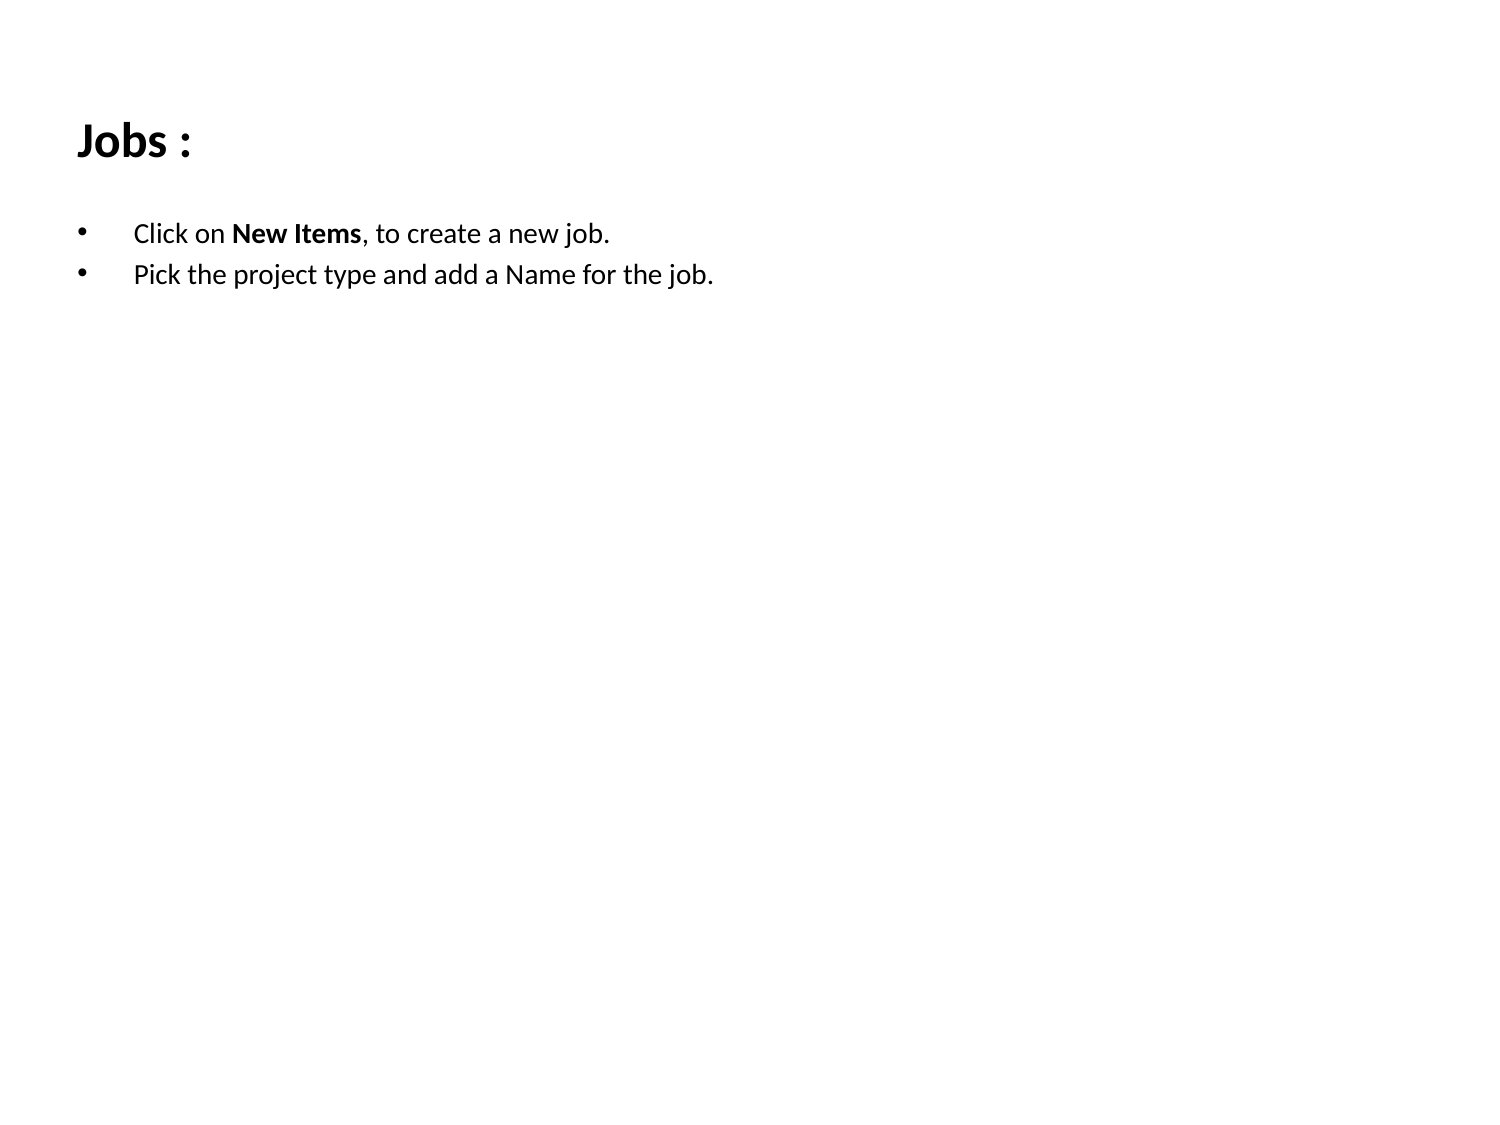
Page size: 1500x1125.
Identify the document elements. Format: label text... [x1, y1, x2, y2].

list Jobs : Click on New Items, to create a new job. Pick the project type and add a Name for the job. [62, 99, 1413, 843]
